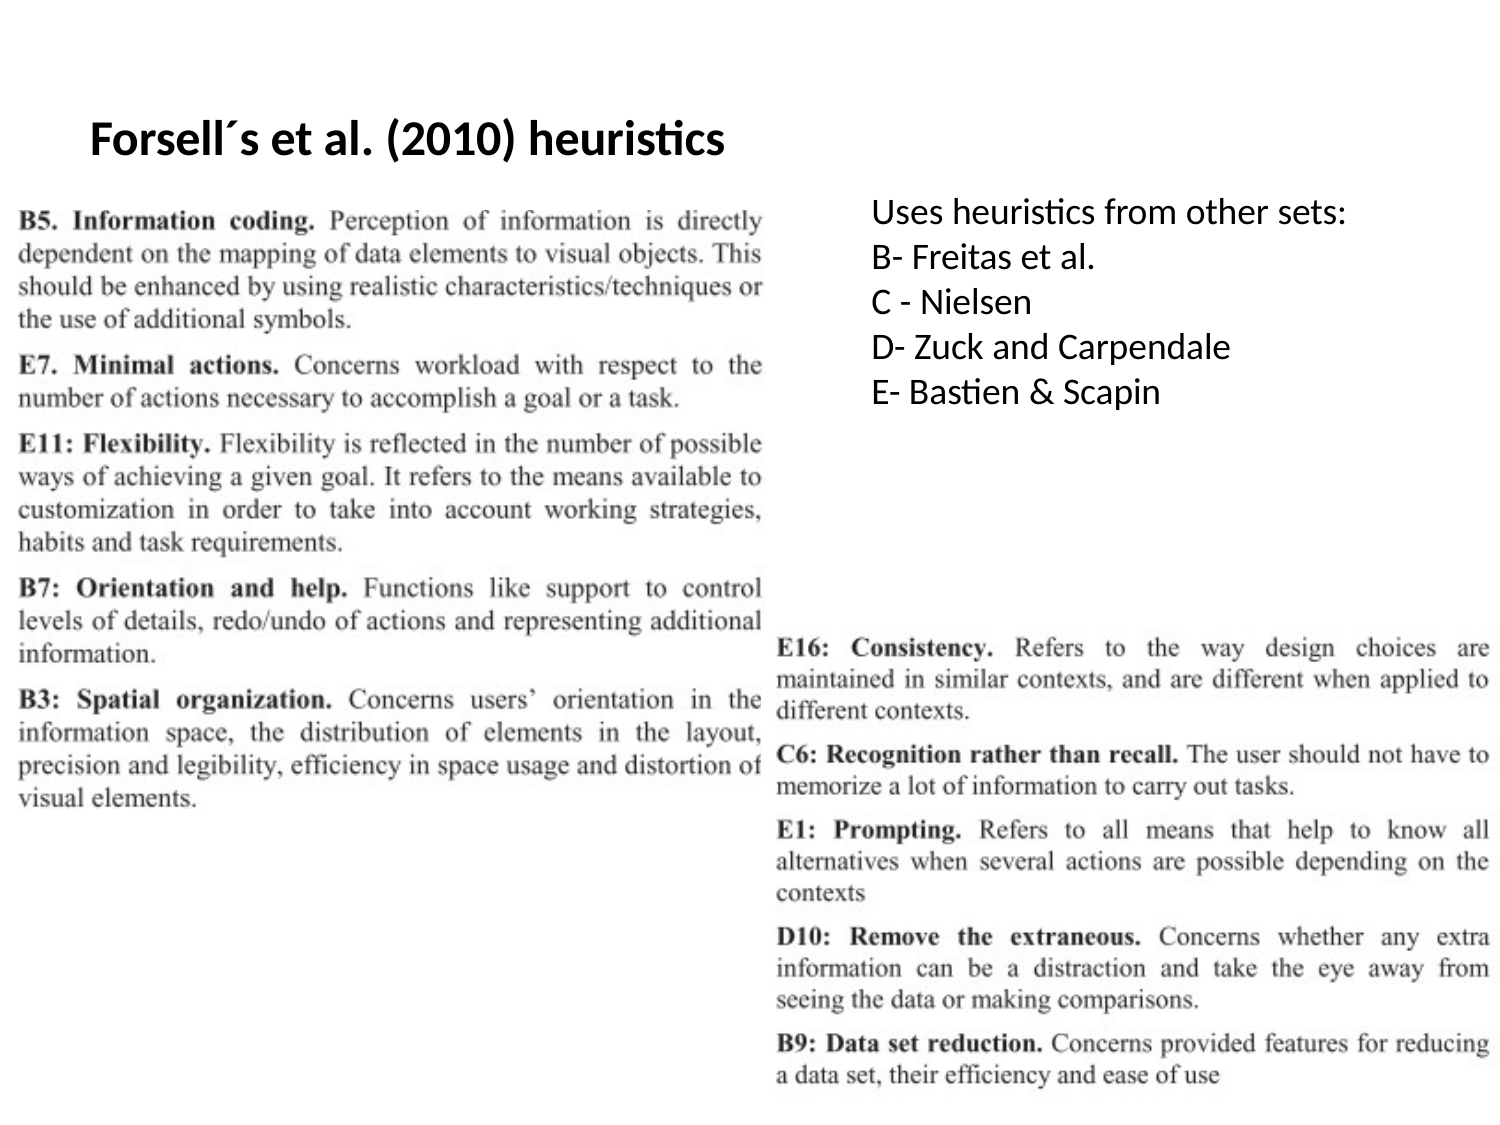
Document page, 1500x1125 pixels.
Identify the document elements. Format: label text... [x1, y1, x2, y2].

text_box Uses heuristics from other sets: B- Freitas et al. C - Nielsen D- Zuck and Carpendale E- Bastien & Scapin [869, 185, 1354, 209]
title Forsell´s et al. (2010) heuristics [87, 103, 732, 209]
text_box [16, 210, 1500, 1103]
